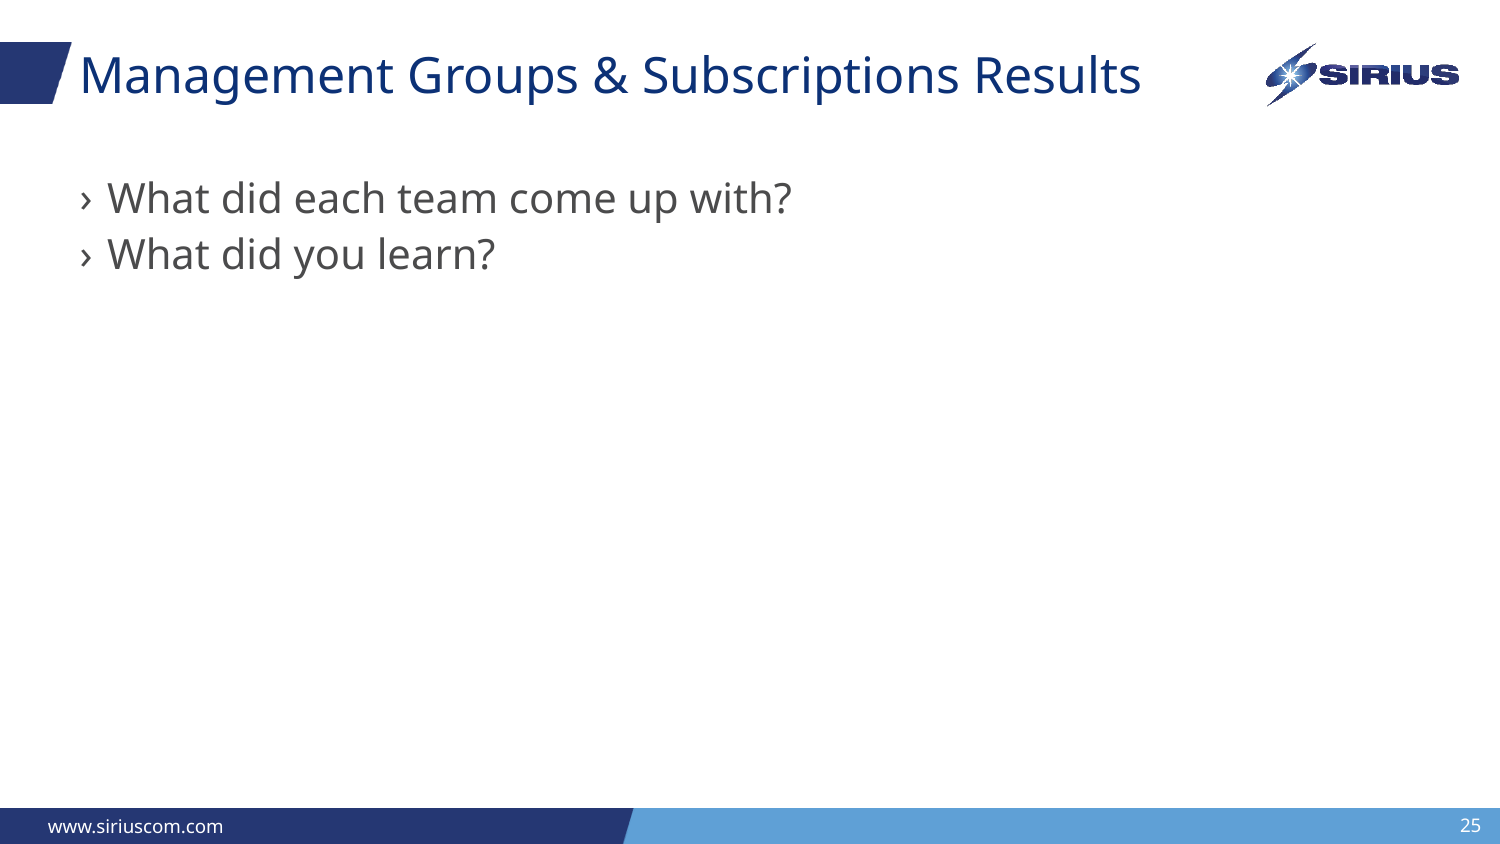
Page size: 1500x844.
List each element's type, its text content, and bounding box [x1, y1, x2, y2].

list What did each team come up with? What did you learn? [72, 164, 1428, 760]
title Management Groups & Subscriptions Results [72, 35, 1233, 112]
picture [0, 42, 72, 104]
picture [0, 808, 1500, 844]
picture [1265, 42, 1459, 107]
